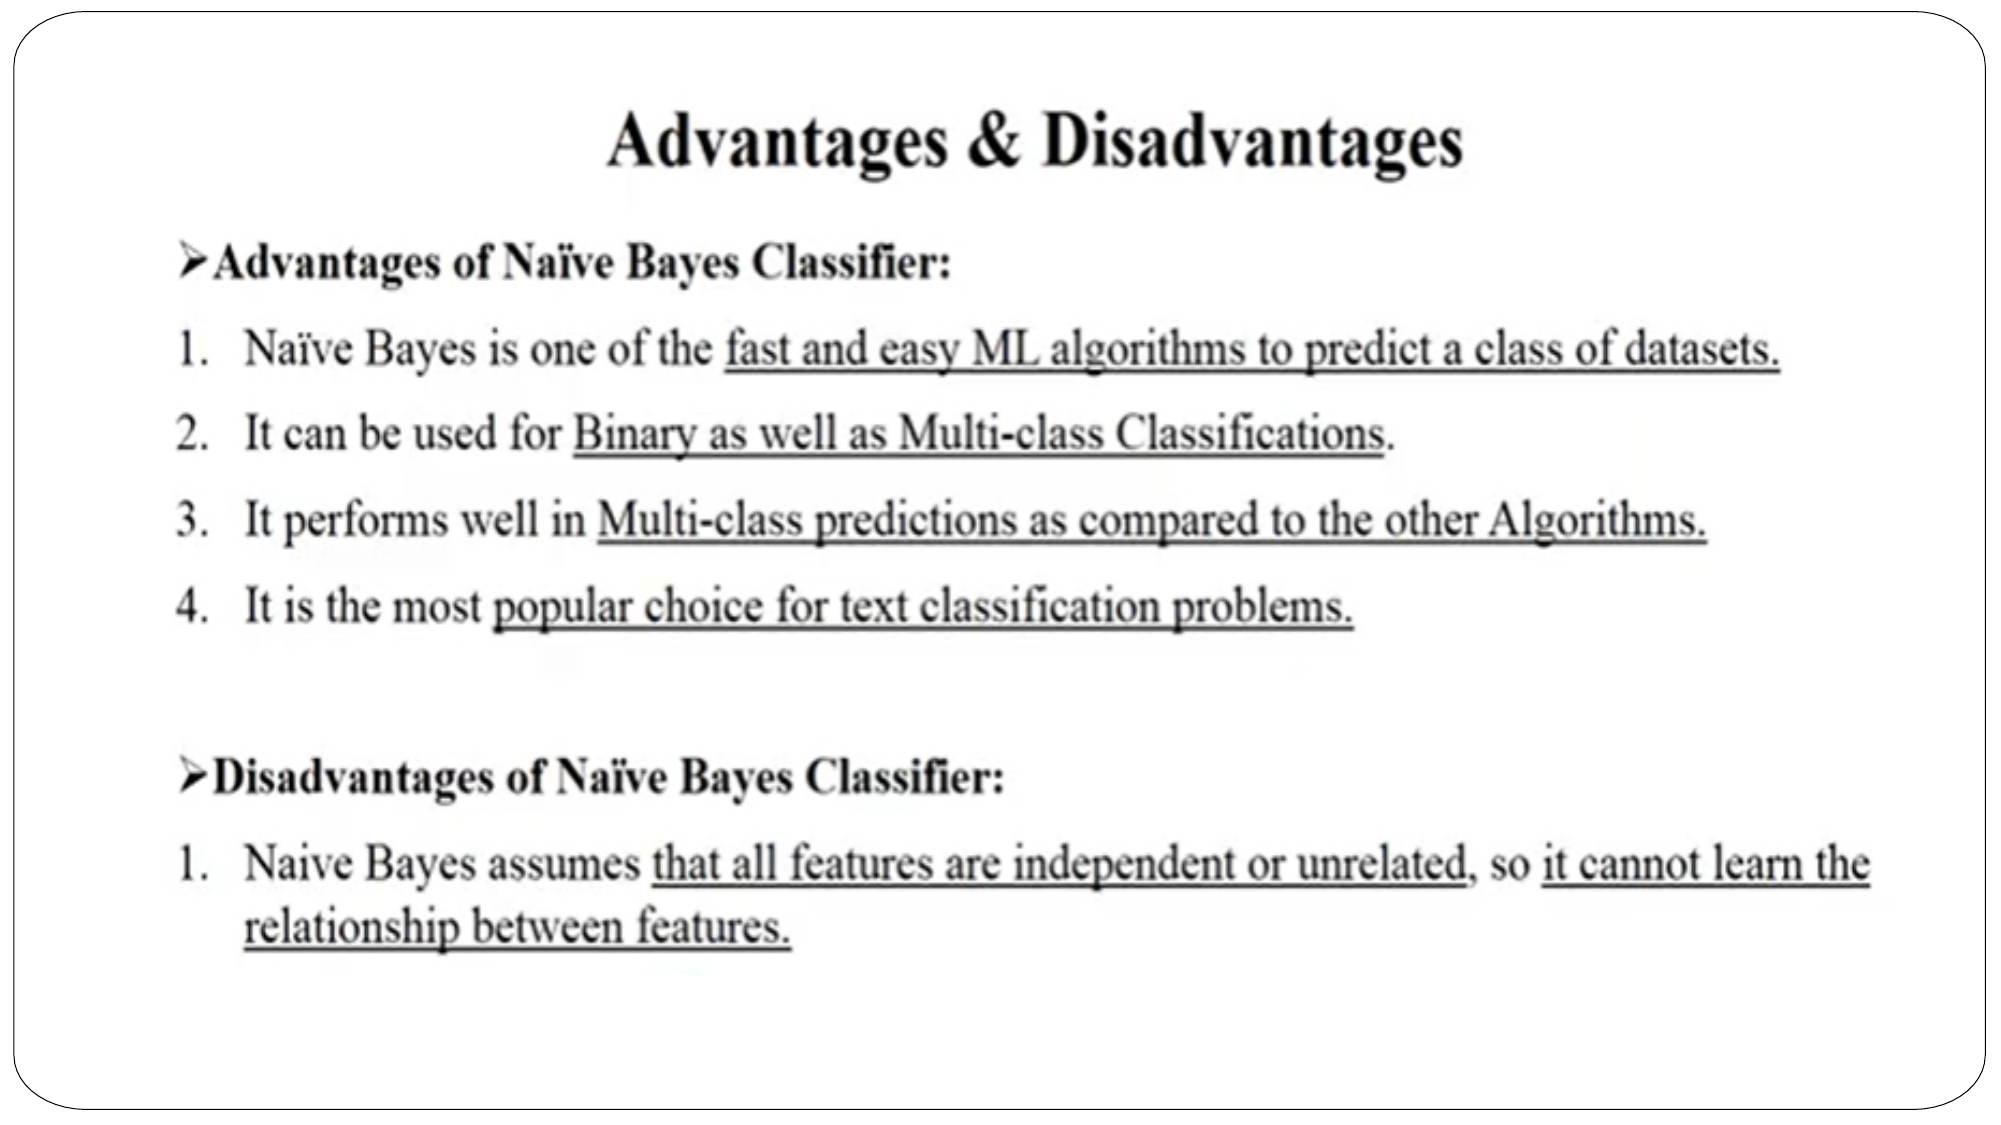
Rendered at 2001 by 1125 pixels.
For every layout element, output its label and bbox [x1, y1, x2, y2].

picture [161, 89, 1898, 977]
